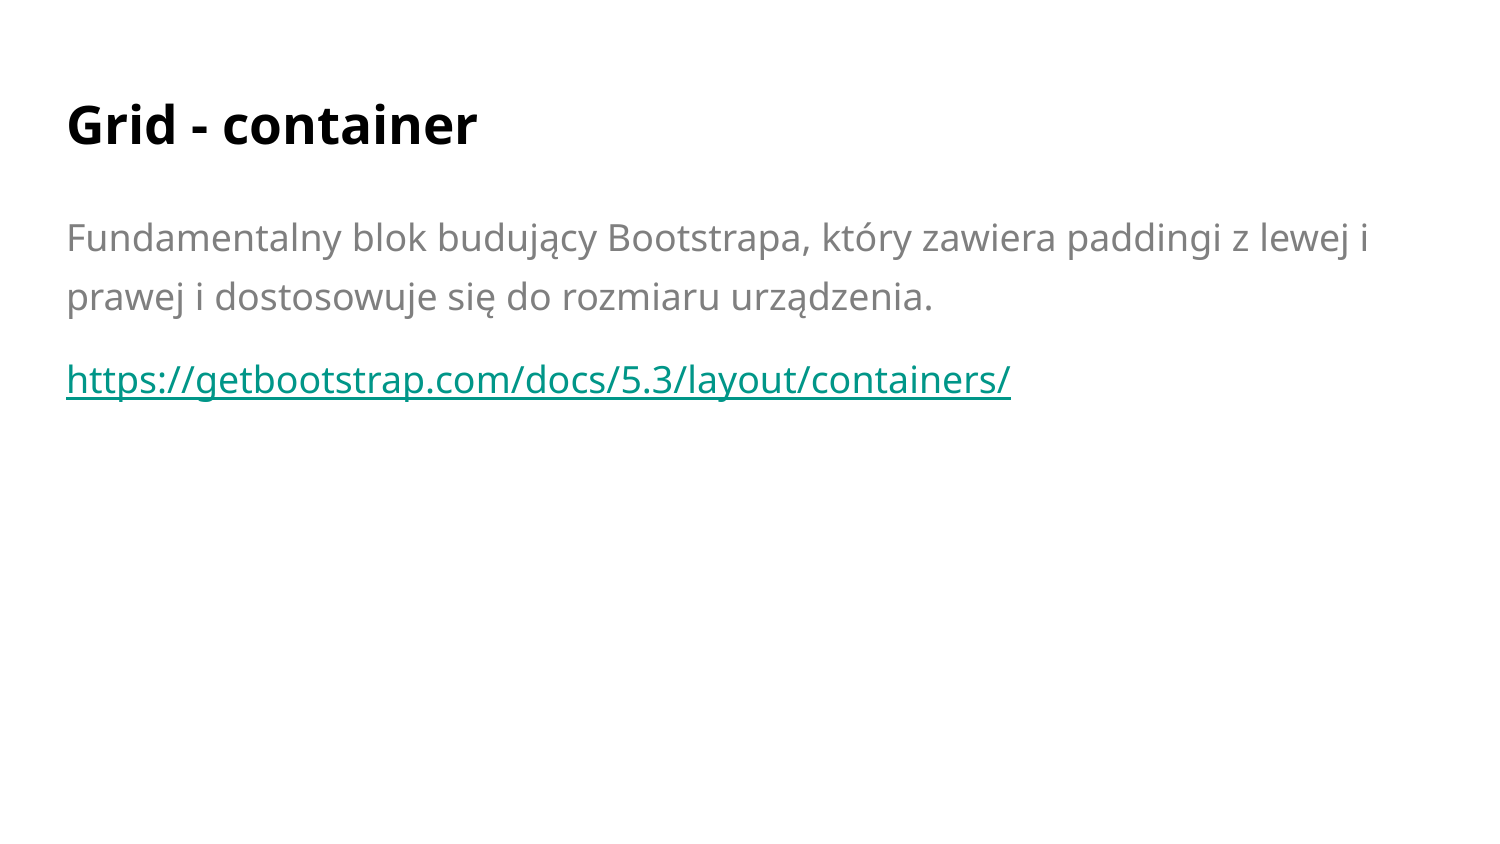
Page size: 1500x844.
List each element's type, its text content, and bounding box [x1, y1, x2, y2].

list Fundamentalny blok budujący Bootstrapa, który zawiera paddingi z lewej i prawej i dostosowuje się do rozmiaru urządzenia. https://getbootstrap.com/docs/5.3/layout/containers/ [51, 189, 1449, 750]
title Grid - container [51, 72, 1449, 176]
